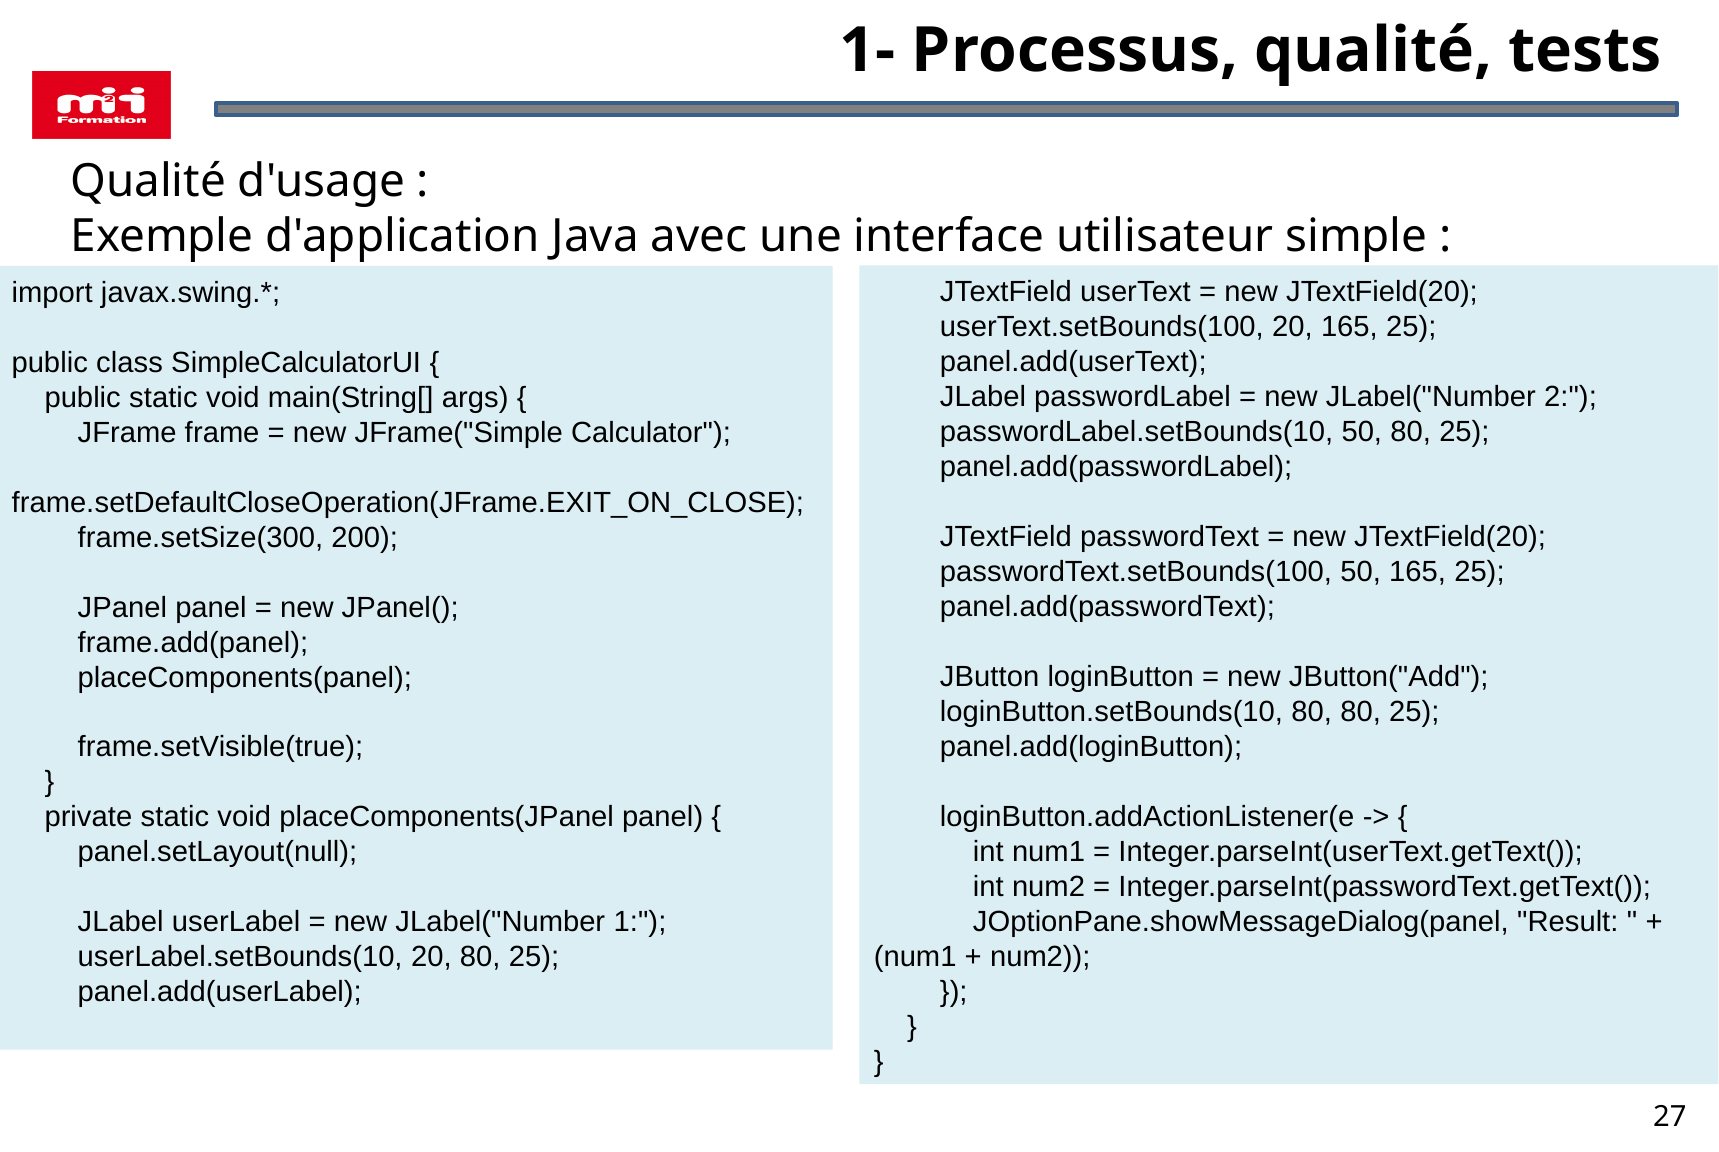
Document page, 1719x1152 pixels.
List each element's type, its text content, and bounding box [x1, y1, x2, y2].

text_box Qualité d'usage : Exemple d'application Java avec une interface utilisateur simple : [55, 143, 1663, 269]
slide_number 27 [1620, 1090, 1719, 1152]
text_box 1- Processus, qualité, tests [424, 8, 1663, 84]
picture [32, 71, 171, 139]
text_box import javax.swing.*; public class SimpleCalculatorUI { public static void main(String[] args) { JFrame frame = new JFrame("Simple Calculator"); frame.setDefaultCloseOperation(JFrame.EXIT_ON_CLOSE); frame.setSize(300, 200); JPanel panel = new JPanel(); frame.add(panel); placeComponents(panel); frame.setVisible(true); } private static void placeComponents(JPanel panel) { panel.setLayout(null); JLabel userLabel = new JLabel("Number 1:"); userLabel.setBounds(10, 20, 80, 25); panel.add(userLabel); [0, 265, 833, 1050]
text_box JTextField userText = new JTextField(20); userText.setBounds(100, 20, 165, 25); panel.add(userText); JLabel passwordLabel = new JLabel("Number 2:"); passwordLabel.setBounds(10, 50, 80, 25); panel.add(passwordLabel); JTextField passwordText = new JTextField(20); passwordText.setBounds(100, 50, 165, 25); panel.add(passwordText); JButton loginButton = new JButton("Add"); loginButton.setBounds(10, 80, 80, 25); panel.add(loginButton); loginButton.addActionListener(e -> { int num1 = Integer.parseInt(userText.getText()); int num2 = Integer.parseInt(passwordText.getText()); JOptionPane.showMessageDialog(panel, "Result: " + (num1 + num2)); }); } } [859, 265, 1719, 1085]
